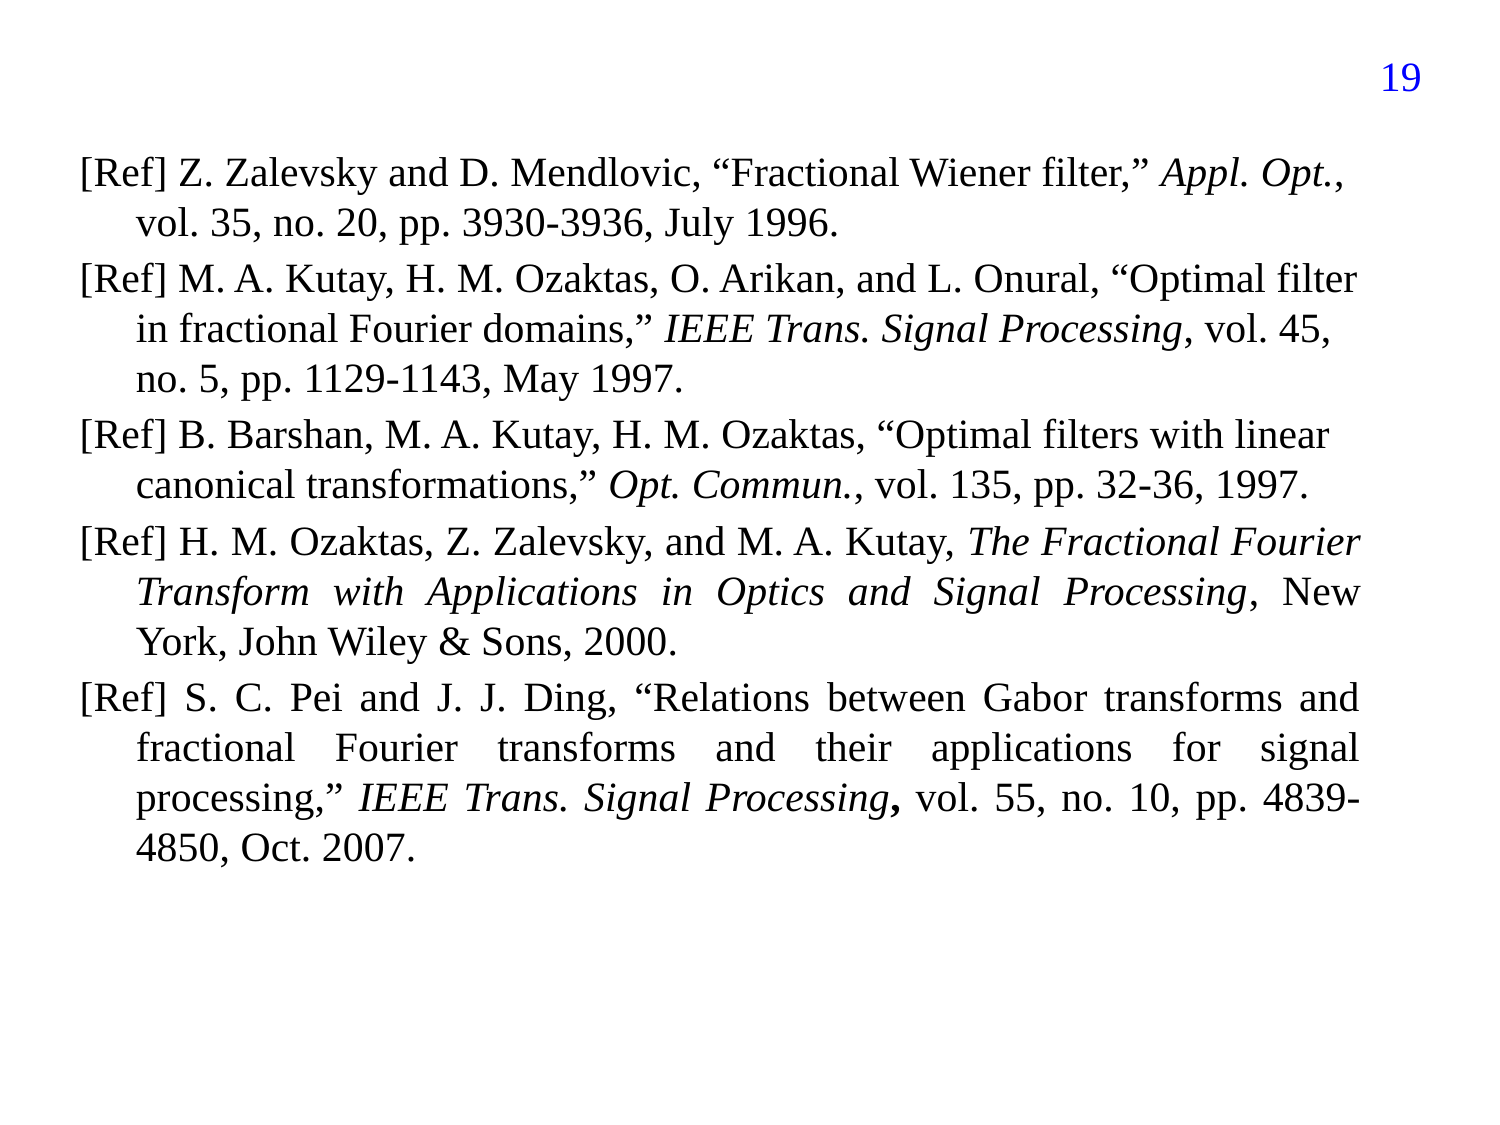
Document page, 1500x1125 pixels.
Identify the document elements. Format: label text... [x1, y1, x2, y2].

text_box [Ref] Z. Zalevsky and D. Mendlovic, “Fractional Wiener filter,” Appl. Opt., vol. 35, no. 20, pp. 3930-3936, July 1996. [Ref] M. A. Kutay, H. M. Ozaktas, O. Arikan, and L. Onural, “Optimal filter in fractional Fourier domains,” IEEE Trans. Signal Processing, vol. 45, no. 5, pp. 1129-1143, May 1997. [Ref] B. Barshan, M. A. Kutay, H. M. Ozaktas, “Optimal filters with linear canonical transformations,” Opt. Commun., vol. 135, pp. 32-36, 1997. [Ref] H. M. Ozaktas, Z. Zalevsky, and M. A. Kutay, The Fractional Fourier Transform with Applications in Optics and Signal Processing, New York, John Wiley & Sons, 2000. [Ref] S. C. Pei and J. J. Ding, “Relations between Gabor transforms and fractional Fourier transforms and their applications for signal processing,” IEEE Trans. Signal Processing, vol. 55, no. 10, pp. 4839-4850, Oct. 2007. [64, 137, 1376, 878]
slide_number 266 [1304, 42, 1437, 122]
